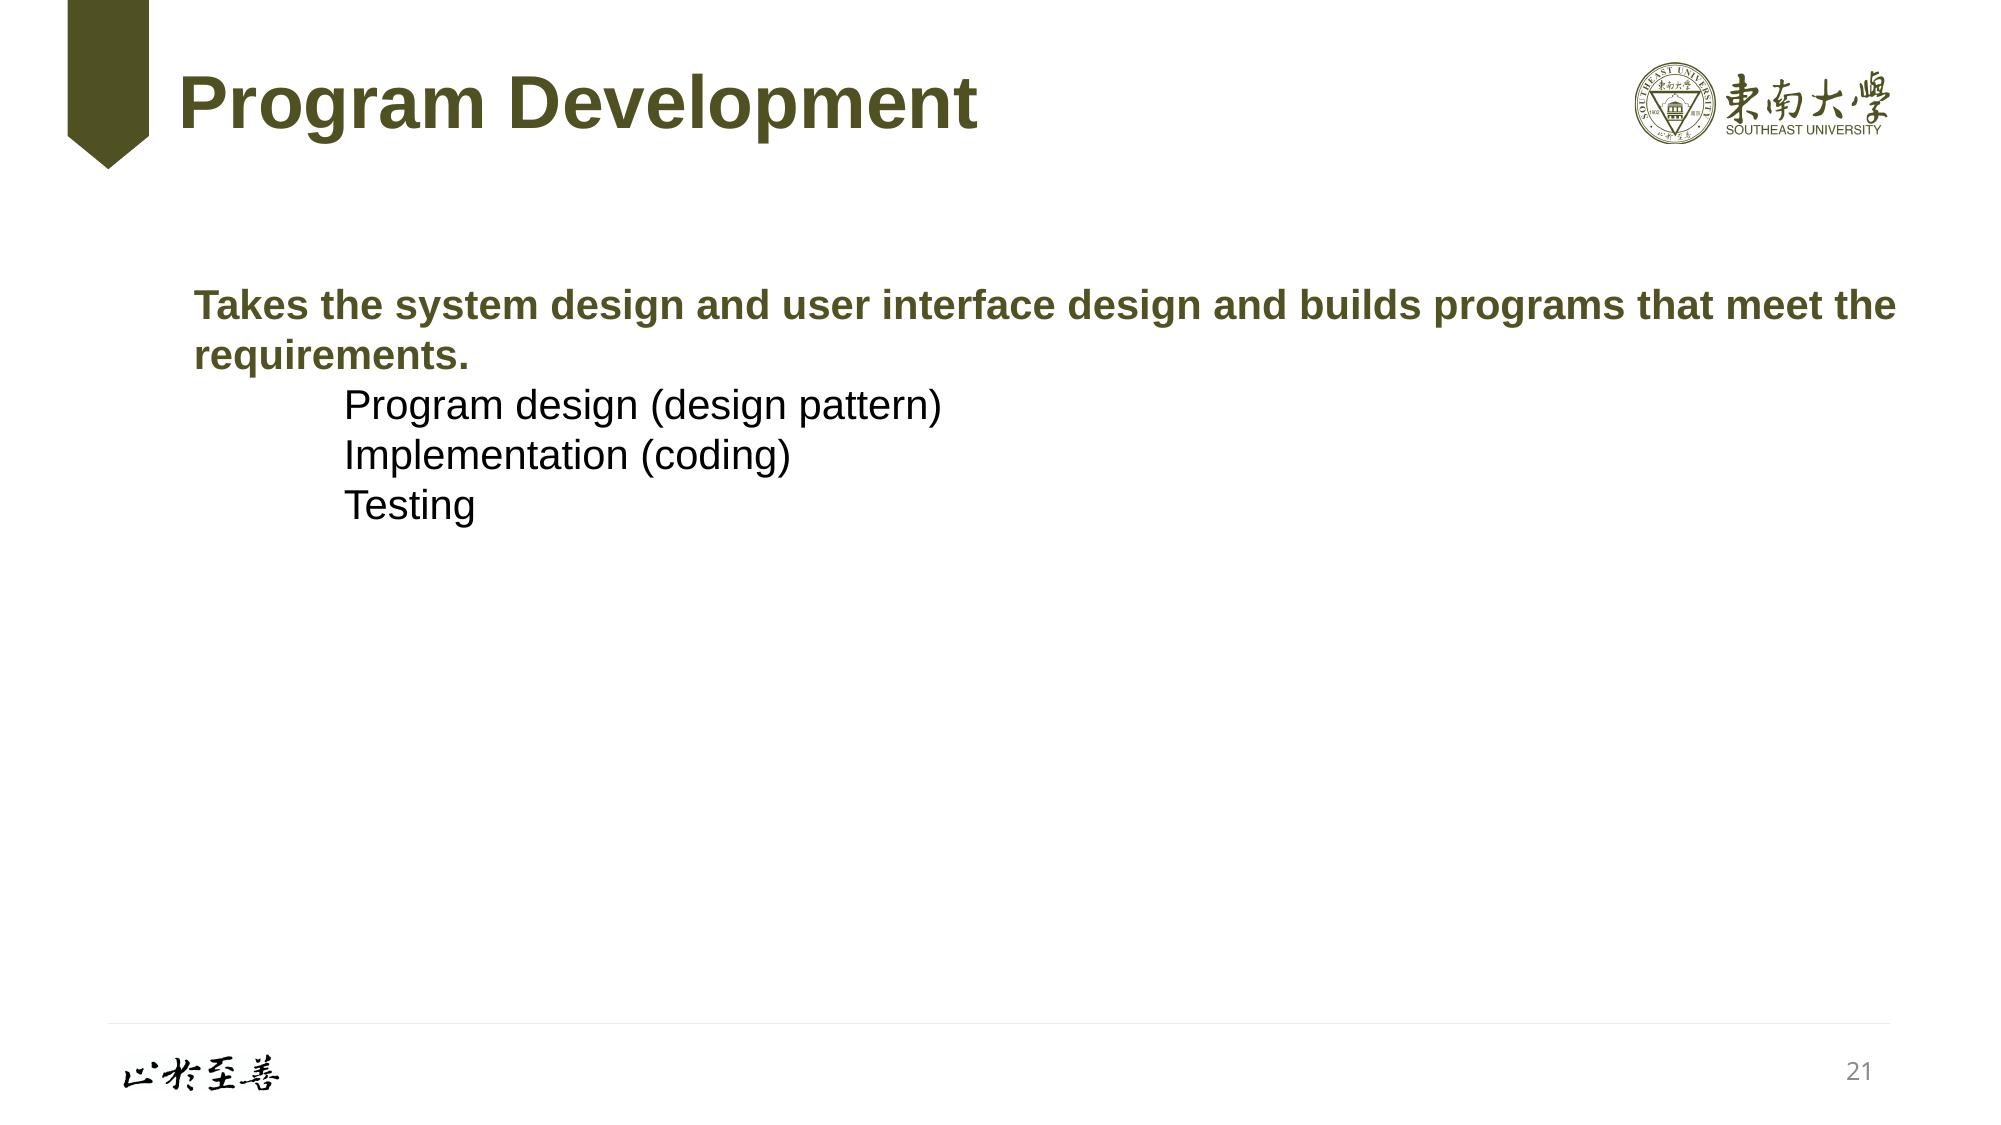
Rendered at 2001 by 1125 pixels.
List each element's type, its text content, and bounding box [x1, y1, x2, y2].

slide_number 21 [1439, 1042, 1890, 1103]
title Program Development [178, 39, 1519, 169]
picture [122, 1053, 280, 1092]
text_box Takes the system design and user interface design and builds programs that meet the requirements. Program design (design pattern) Implementation (coding) Testing [178, 270, 1918, 536]
